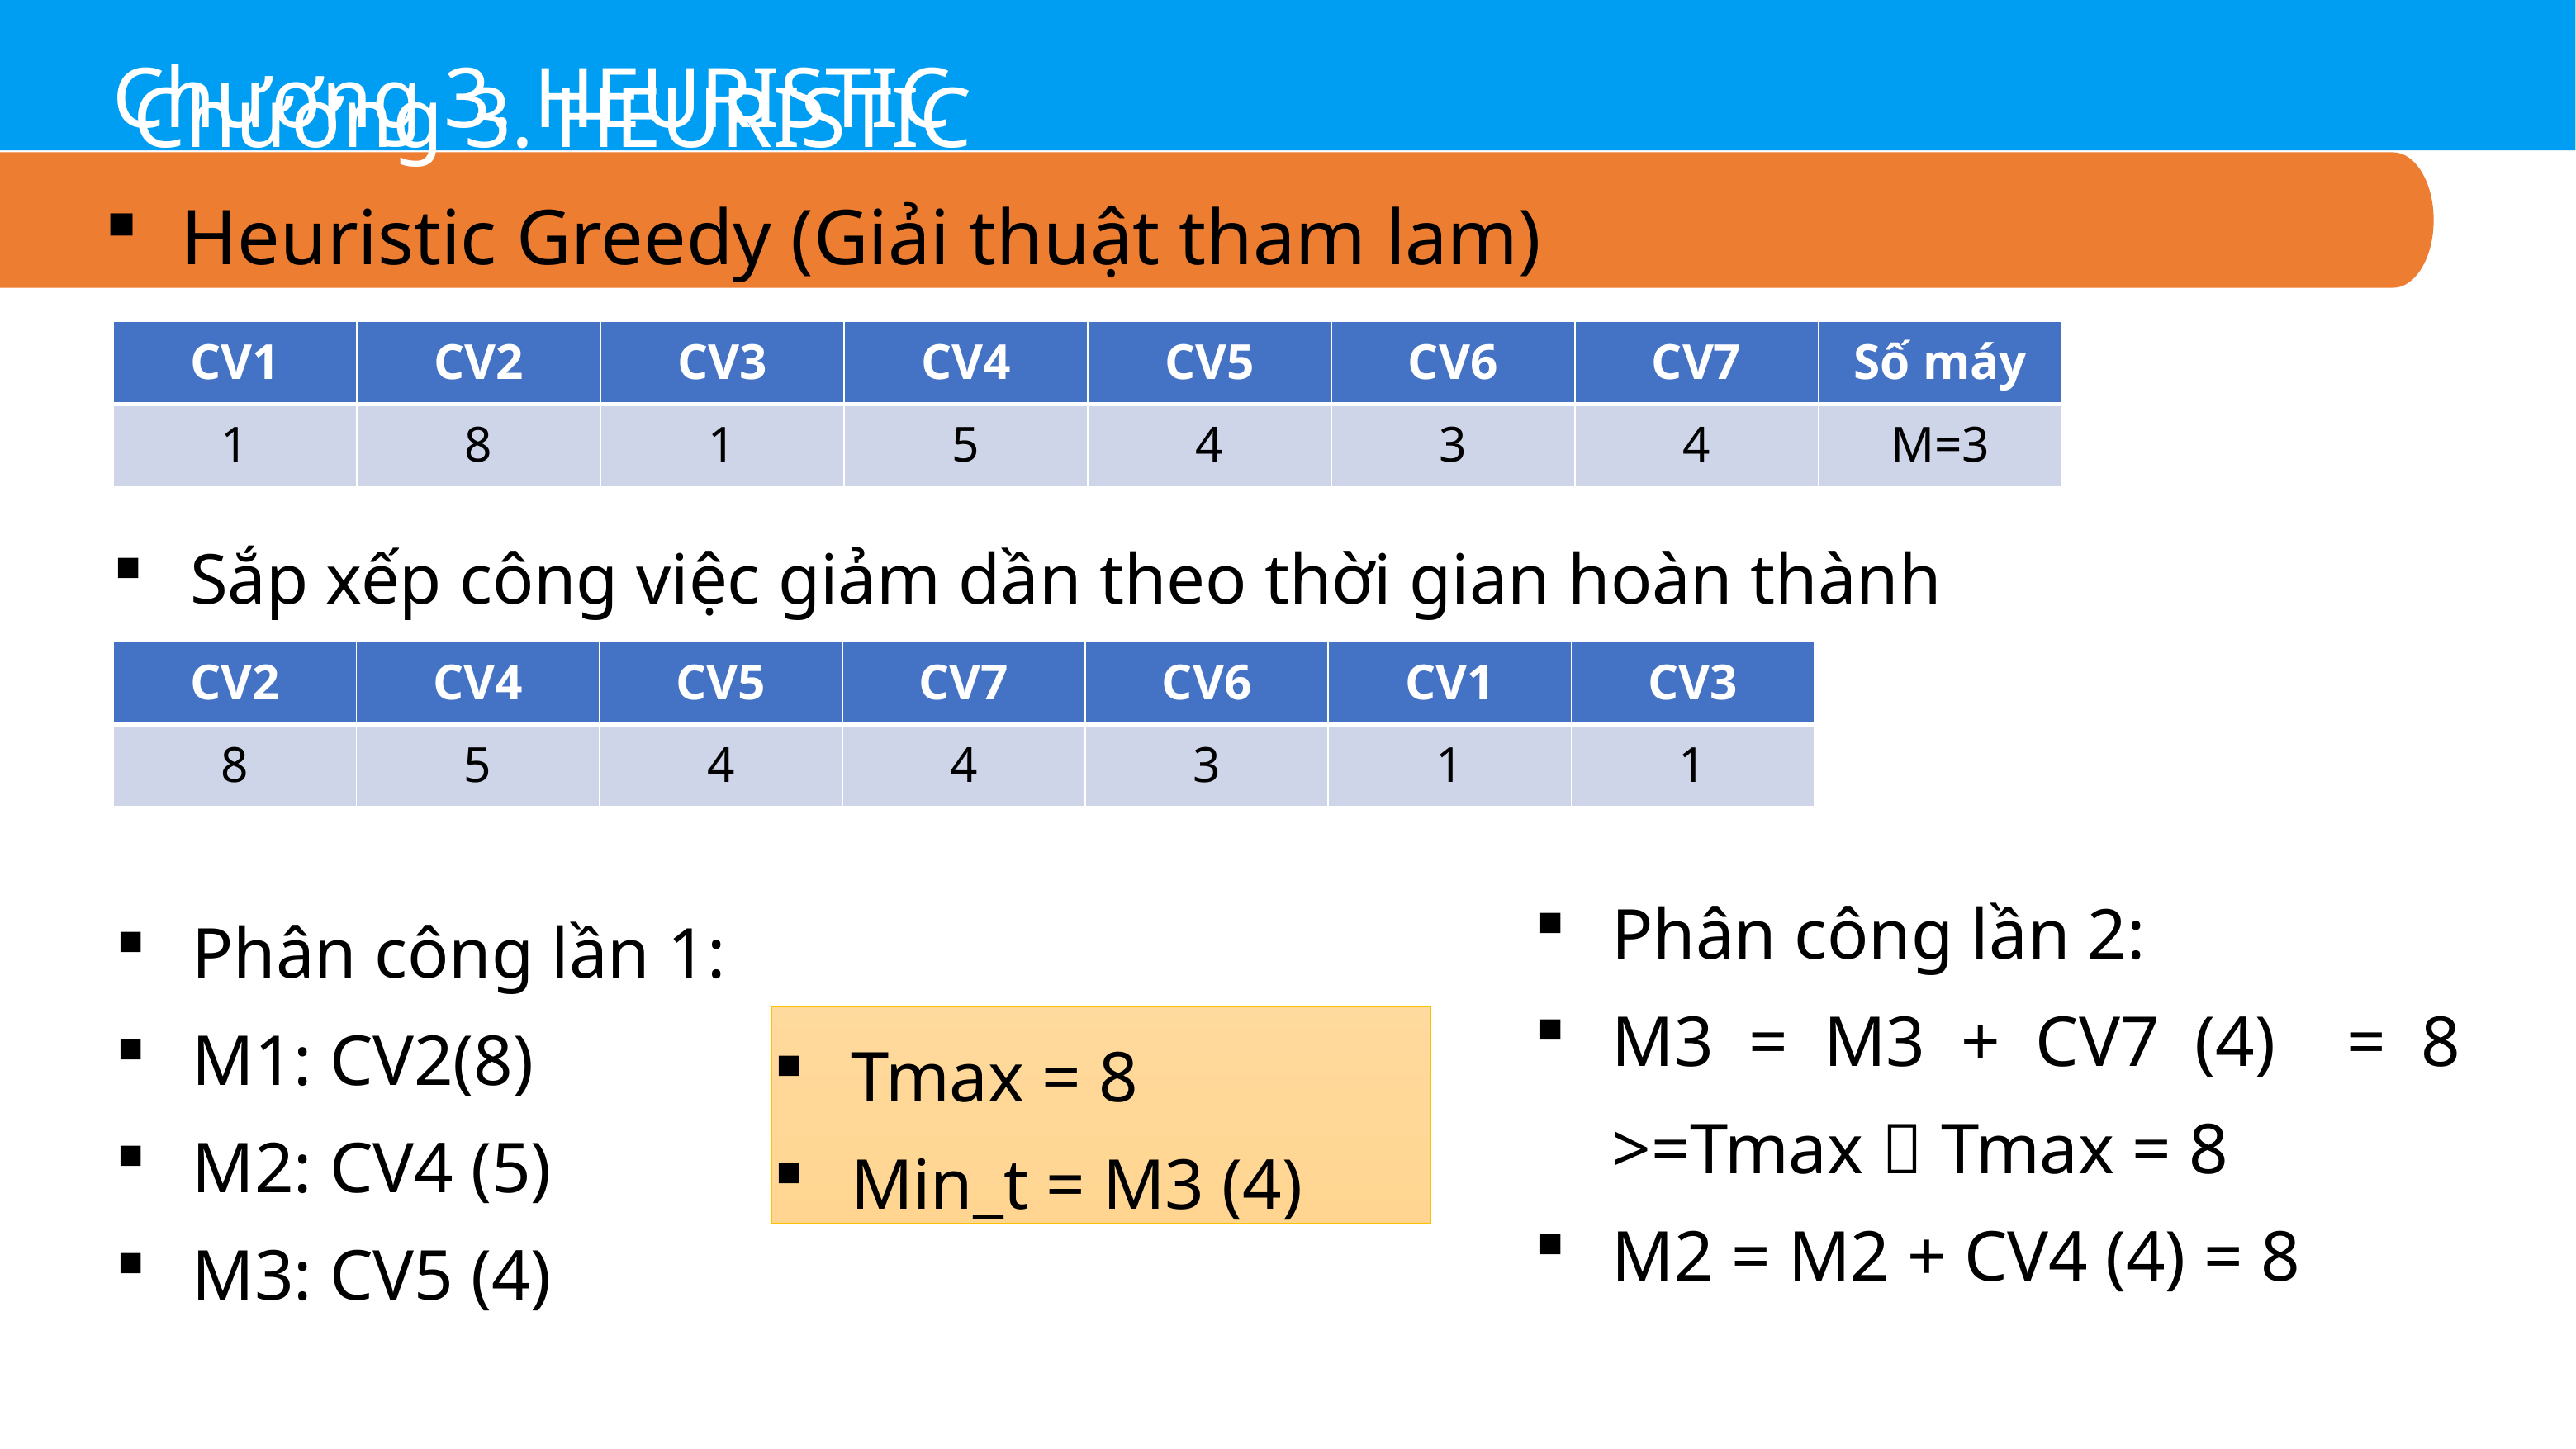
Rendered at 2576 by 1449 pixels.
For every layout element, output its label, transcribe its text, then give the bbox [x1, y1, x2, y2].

table_cell 4 [600, 727, 842, 806]
table_header Số máy [1819, 322, 2061, 402]
table_header CV1 [1329, 642, 1571, 722]
table_cell 8 [114, 727, 356, 806]
table_header CV4 [845, 322, 1087, 402]
table_header CV2 [114, 642, 356, 722]
table_cell M=3 [1819, 406, 2061, 486]
table_cell 1 [1572, 727, 1814, 806]
text_box [0, 150, 2414, 290]
table_cell 8 [358, 406, 600, 486]
table_cell 4 [843, 727, 1084, 806]
table_header CV6 [1332, 322, 1574, 402]
table_header CV5 [600, 642, 842, 722]
text_box Heuristic Greedy (Giải thuật tham lam) [102, 159, 2434, 280]
text_box Chương 3. HEURISTIC [111, 43, 2434, 144]
table_cell 5 [845, 406, 1087, 486]
text_box Chương 3. HEURISTIC [131, 64, 2455, 164]
table_cell 3 [1332, 406, 1574, 486]
table_header CV7 [1576, 322, 1818, 402]
table_cell 4 [1089, 406, 1331, 486]
table_cell 1 [1329, 727, 1571, 806]
table_header CV6 [1086, 642, 1327, 722]
text_box [0, 0, 2576, 151]
table_header CV3 [601, 322, 843, 402]
text_box Tmax = 8 Min_t = M3 (4) [771, 1006, 1431, 1224]
table_cell 1 [601, 406, 843, 486]
table_header CV7 [843, 642, 1084, 722]
table_cell 5 [357, 727, 599, 806]
table_header CV1 [114, 322, 356, 402]
table_header CV5 [1089, 322, 1331, 402]
table_header CV3 [1572, 642, 1814, 722]
table_header CV4 [357, 642, 599, 722]
text_box Phân công lần 1: M1: CV2(8) M2: CV4 (5) M3: CV5 (4) [113, 883, 772, 1314]
table_cell 1 [114, 406, 356, 486]
table_cell 3 [1086, 727, 1327, 806]
text_box Sắp xếp công việc giảm dần theo thời gian hoàn thành [111, 509, 2403, 618]
table_header CV2 [358, 322, 600, 402]
table_cell 4 [1576, 406, 1818, 486]
text_box Phân công lần 2: M3 = M3 + CV7 (4) = 8 >=Tmax  Tmax = 8 M2 = M2 + CV4 (4) = 8 [1533, 864, 2463, 1295]
